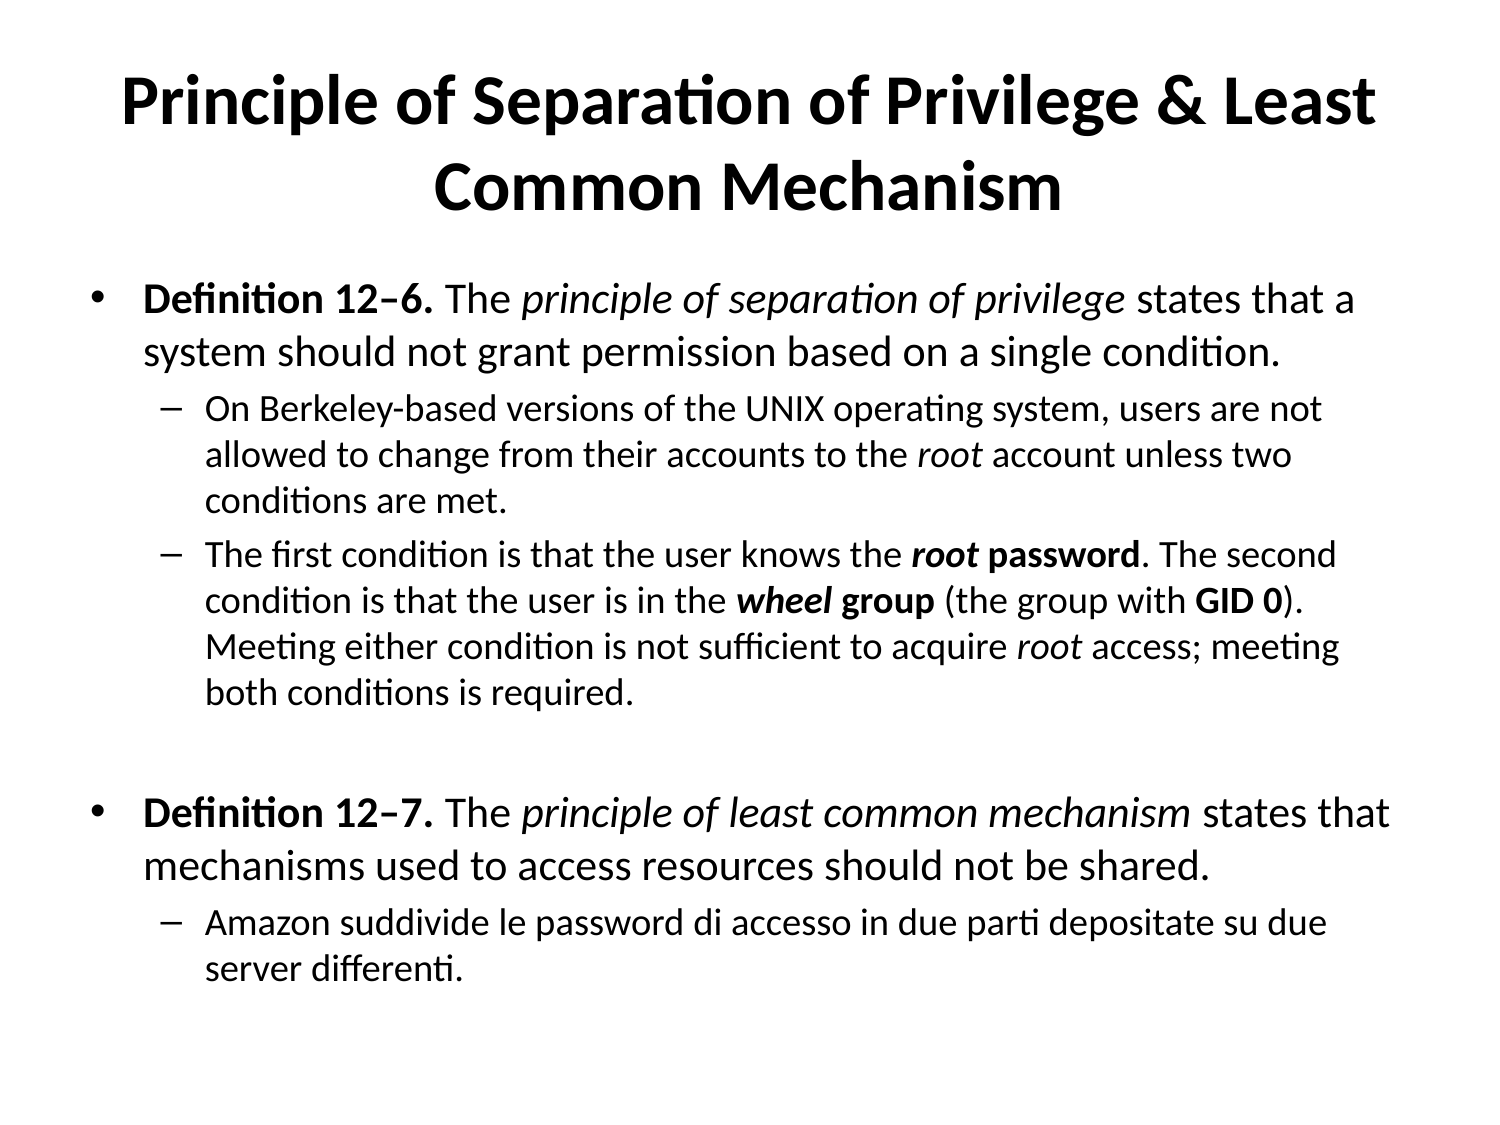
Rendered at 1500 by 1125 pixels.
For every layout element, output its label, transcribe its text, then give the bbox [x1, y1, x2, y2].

list Definition 12–6. The principle of separation of privilege states that a system should not grant permission based on a single condition. On Berkeley-based versions of the UNIX operating system, users are not allowed to change from their accounts to the root account unless two conditions are met. The first condition is that the user knows the root password. The second condition is that the user is in the wheel group (the group with GID 0). Meeting either condition is not sufficient to acquire root access; meeting both conditions is required. Definition 12–7. The principle of least common mechanism states that mechanisms used to access resources should not be shared. Amazon suddivide le password di accesso in due parti depositate su due server differenti. [75, 262, 1425, 1005]
title Principle of Separation of Privilege & Least Common Mechanism [75, 45, 1425, 233]
